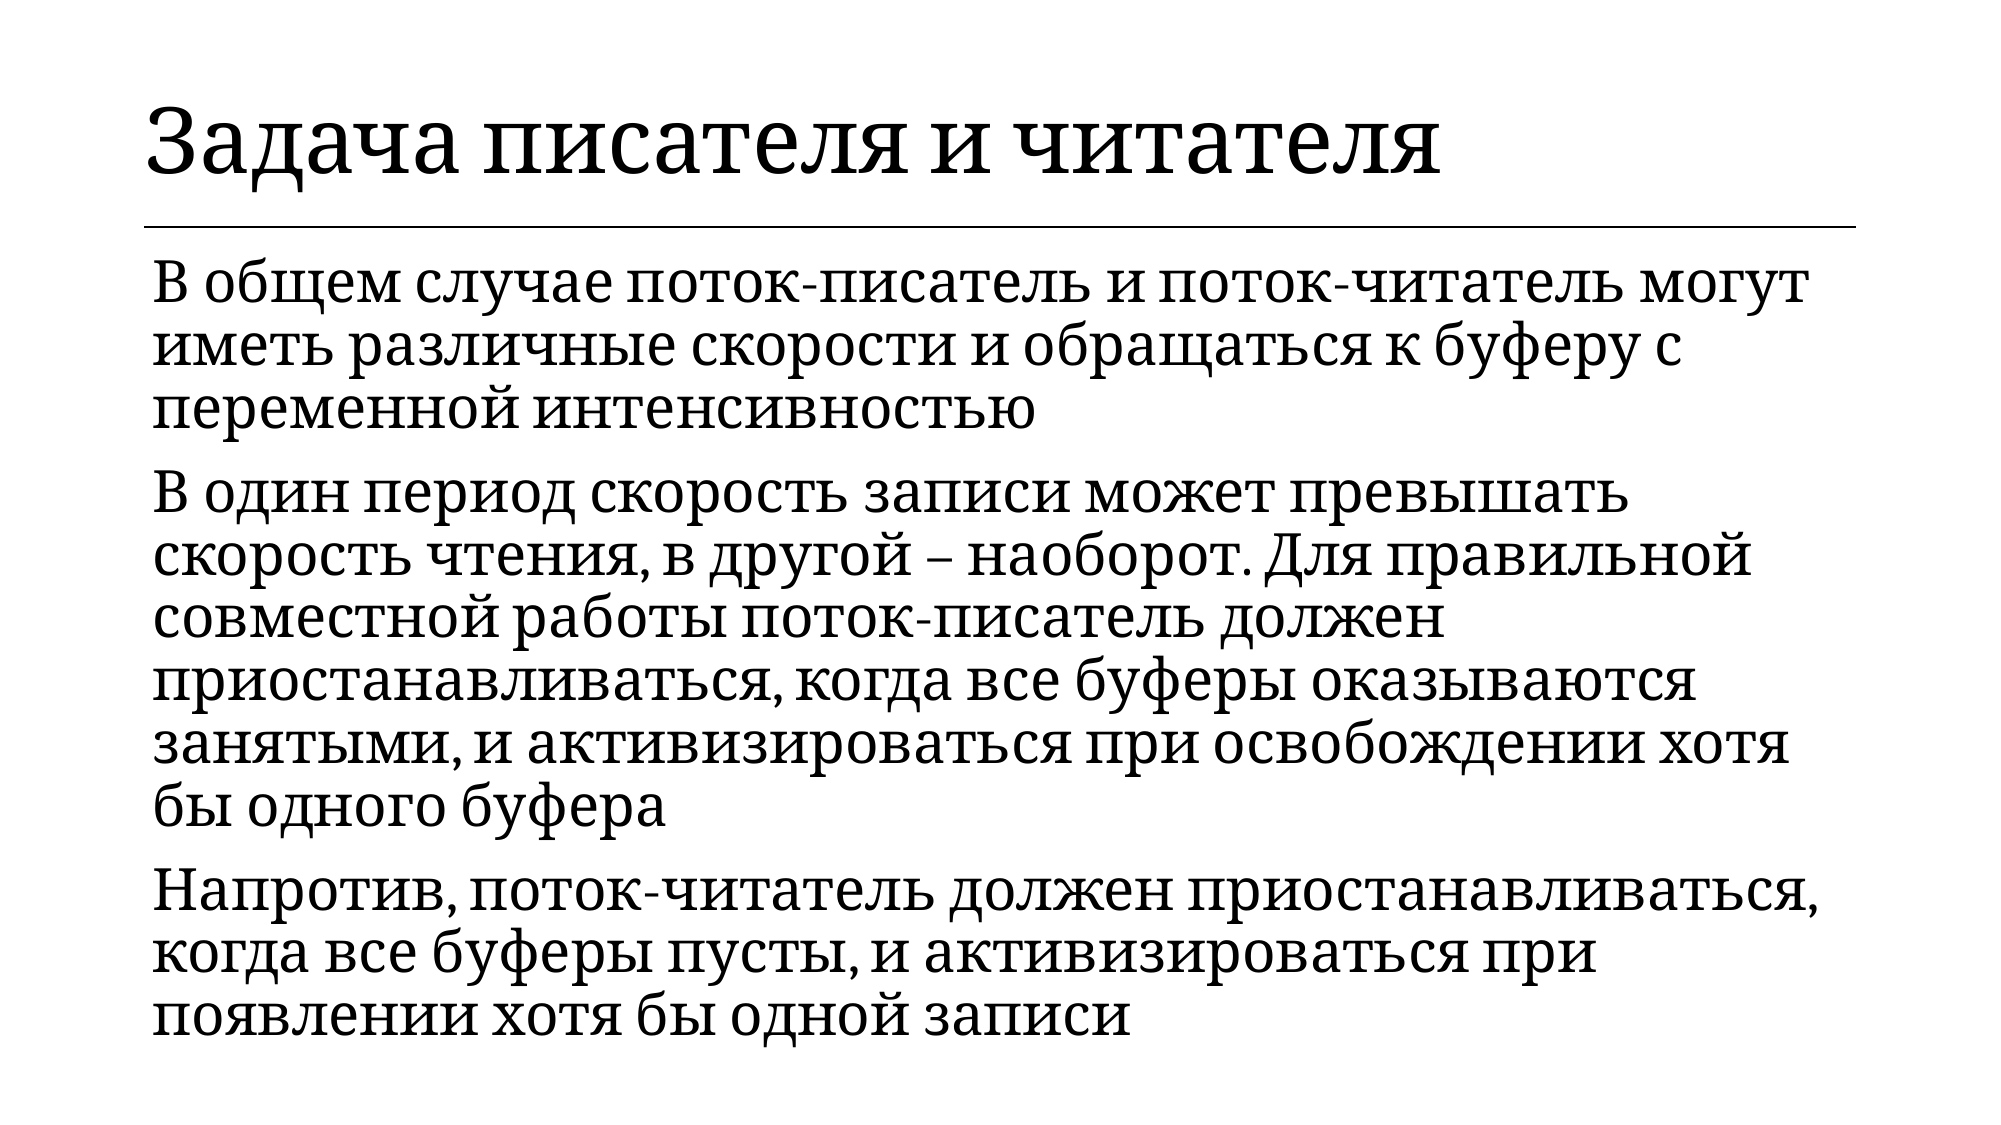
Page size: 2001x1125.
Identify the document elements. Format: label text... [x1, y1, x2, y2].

table_header Задача писателя и читателя [144, 60, 1856, 226]
list В общем случае поток-писатель и поток-читатель могут иметь различные скорости и обращаться к буферу с переменной интенсивностью В один период скорость записи может превышать скорость чтения, в другой – наоборот. Для правильной совместной работы поток-писатель должен приостанавливаться, когда все буферы оказываются занятыми, и активизироваться при освобождении хотя бы одного буфера Напротив, поток-читатель должен приостанавливаться, когда все буферы пусты, и активизироваться при появлении хотя бы одной записи [137, 245, 1856, 1083]
